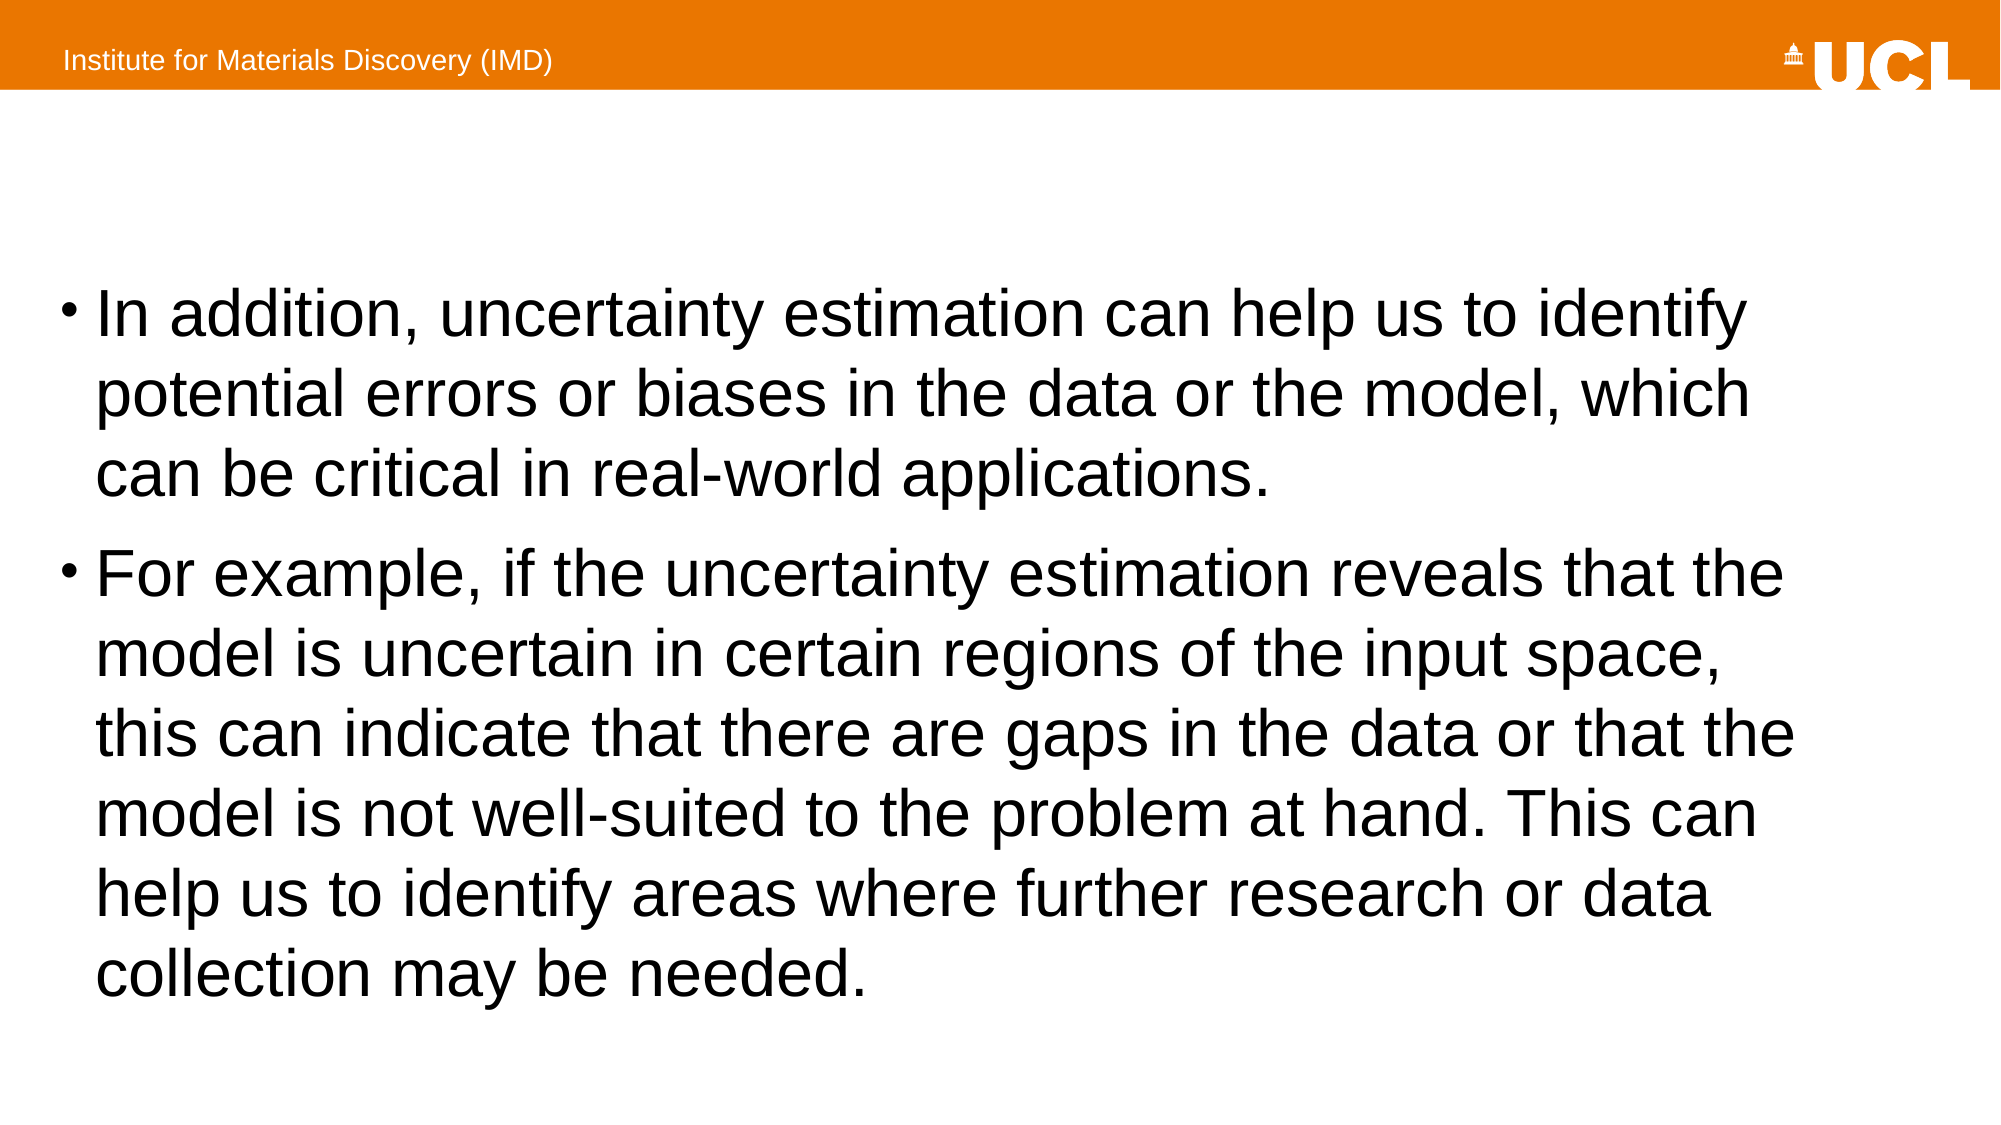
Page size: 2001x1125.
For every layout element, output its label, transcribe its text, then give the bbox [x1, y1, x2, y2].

picture [0, 0, 2001, 90]
list In addition, uncertainty estimation can help us to identify potential errors or biases in the data or the model, which can be critical in real-world applications. For example, if the uncertainty estimation reveals that the model is uncertain in certain regions of the input space, this can indicate that there are gaps in the data or that the model is not well-suited to the problem at hand. This can help us to identify areas where further research or data collection may be needed. [59, 269, 1831, 1010]
